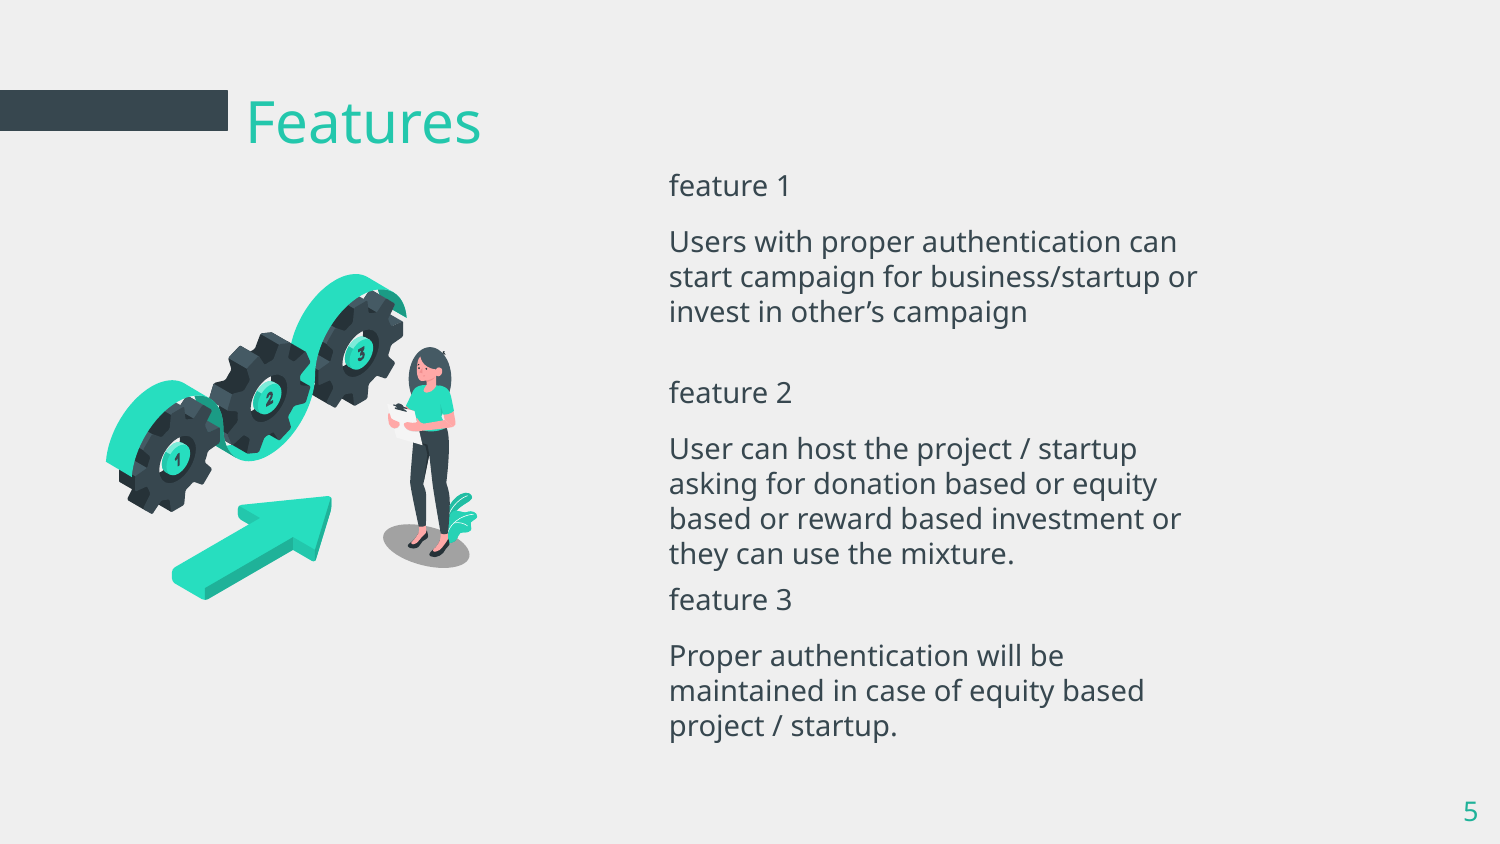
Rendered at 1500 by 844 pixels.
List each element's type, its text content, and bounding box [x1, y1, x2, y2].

subtitle feature 1 [653, 156, 1228, 218]
slide_number 5 [1403, 779, 1494, 844]
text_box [105, 273, 478, 601]
subtitle Users with proper authentication can start campaign for business/startup or invest in other’s campaign [653, 218, 1228, 331]
subtitle User can host the project / startup asking for donation based or equity based or reward based investment or they can use the mixture. [653, 425, 1228, 543]
title Features [155, 60, 1069, 143]
subtitle feature 2 [653, 363, 1228, 425]
subtitle Proper authentication will be maintained in case of equity based project / startup. [653, 632, 1228, 718]
subtitle feature 3 [653, 570, 1228, 632]
